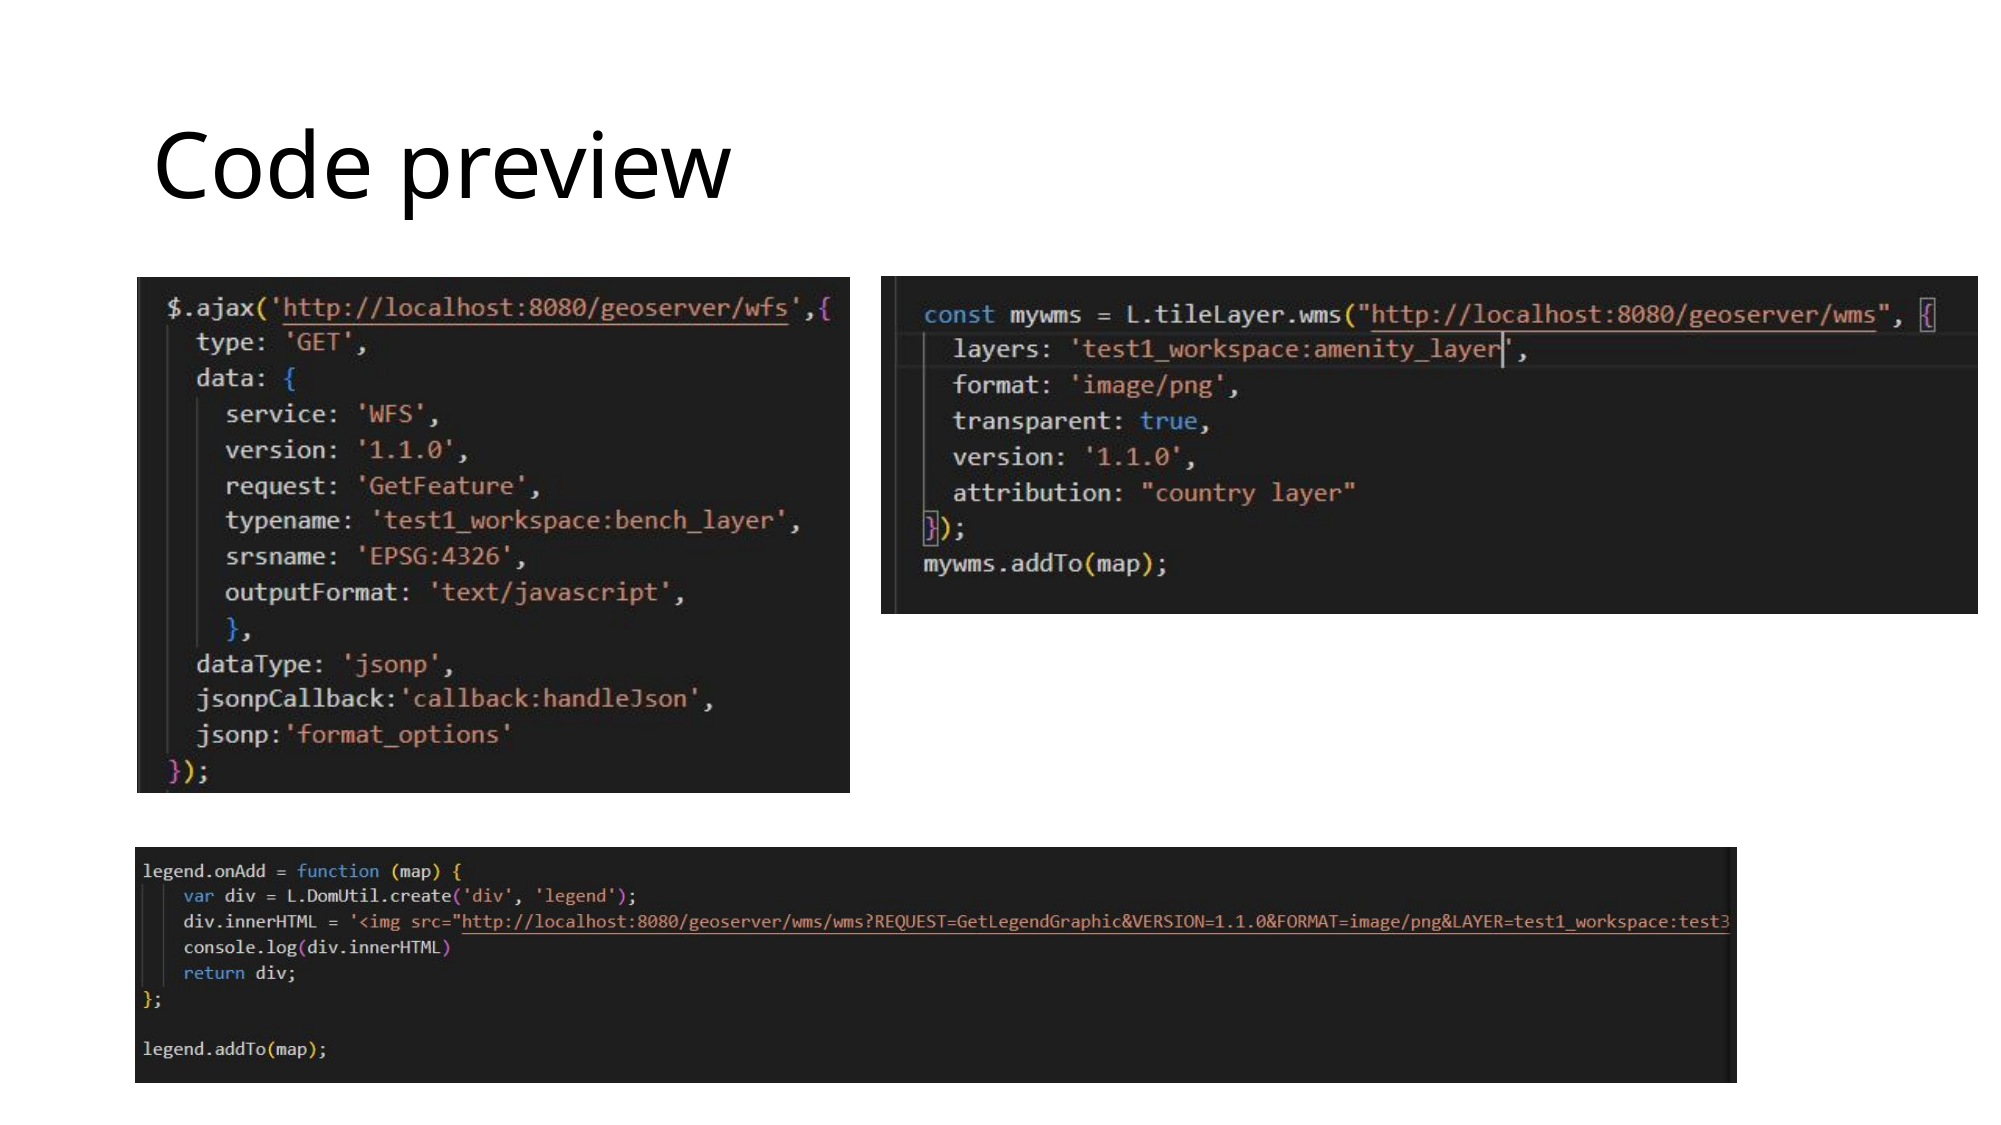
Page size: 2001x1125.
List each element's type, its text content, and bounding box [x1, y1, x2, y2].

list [137, 277, 850, 793]
picture [881, 276, 1978, 615]
picture [135, 847, 1737, 1083]
title Code preview [137, 59, 1863, 278]
